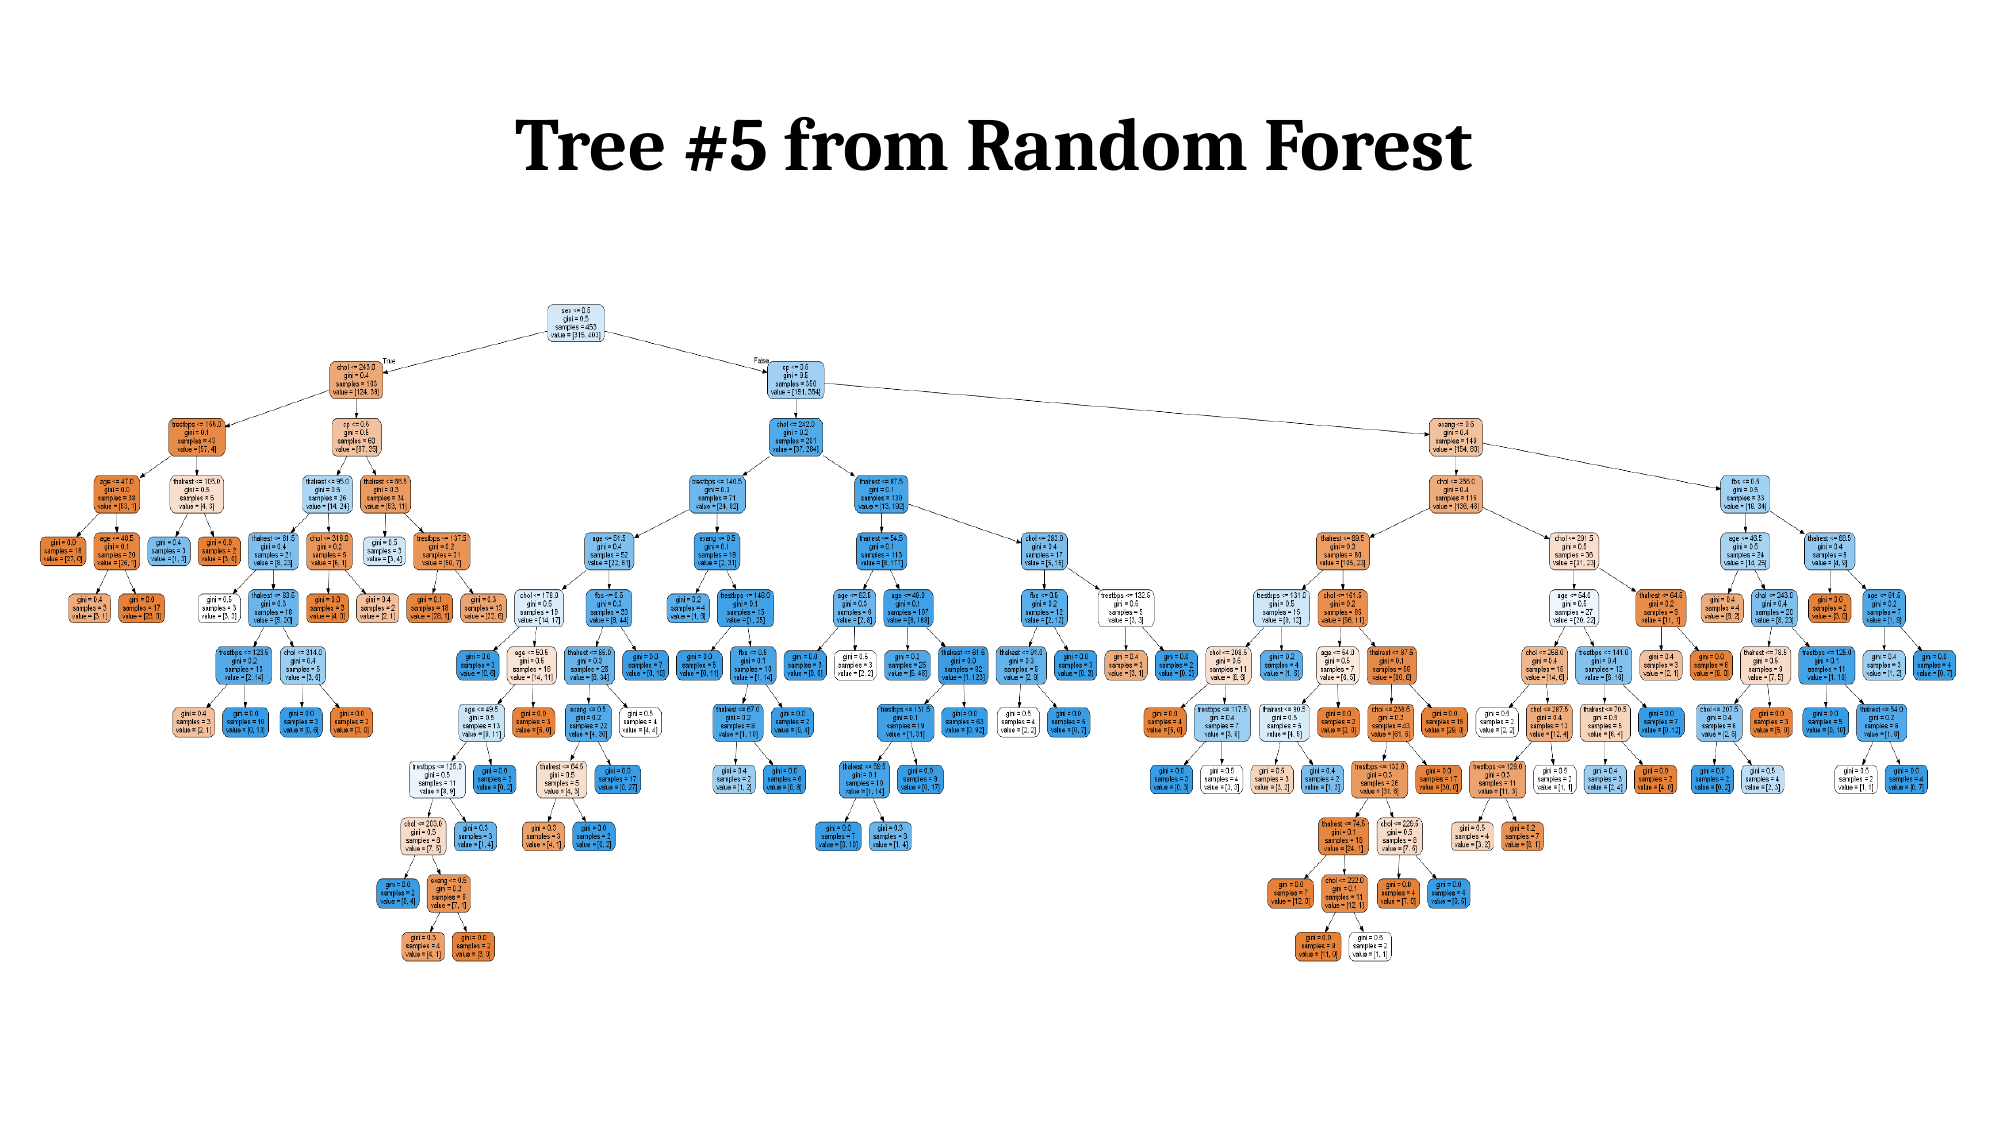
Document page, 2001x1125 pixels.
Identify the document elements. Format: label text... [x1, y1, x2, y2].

picture [38, 302, 1957, 963]
title Tree #5 from Random Forest [252, 93, 1753, 199]
